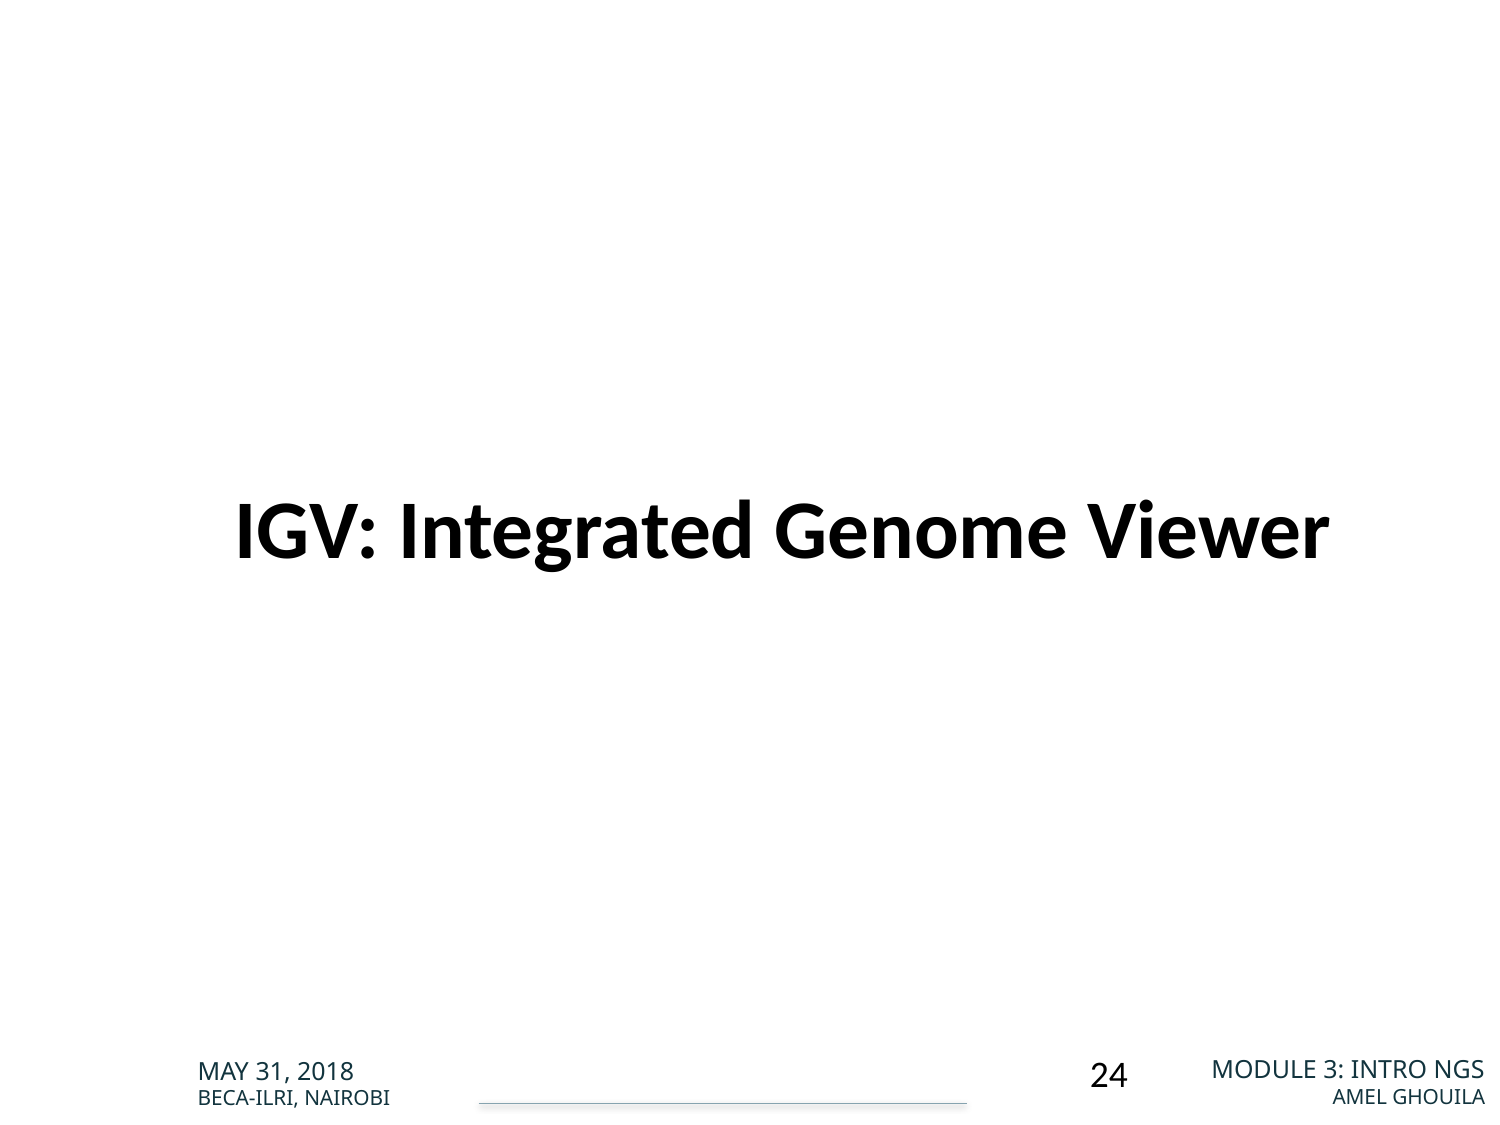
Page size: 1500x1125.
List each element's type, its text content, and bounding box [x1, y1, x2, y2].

slide_number 24 [1074, 1042, 1425, 1103]
text_box IGV: Integrated Genome Viewer [85, 467, 1500, 595]
